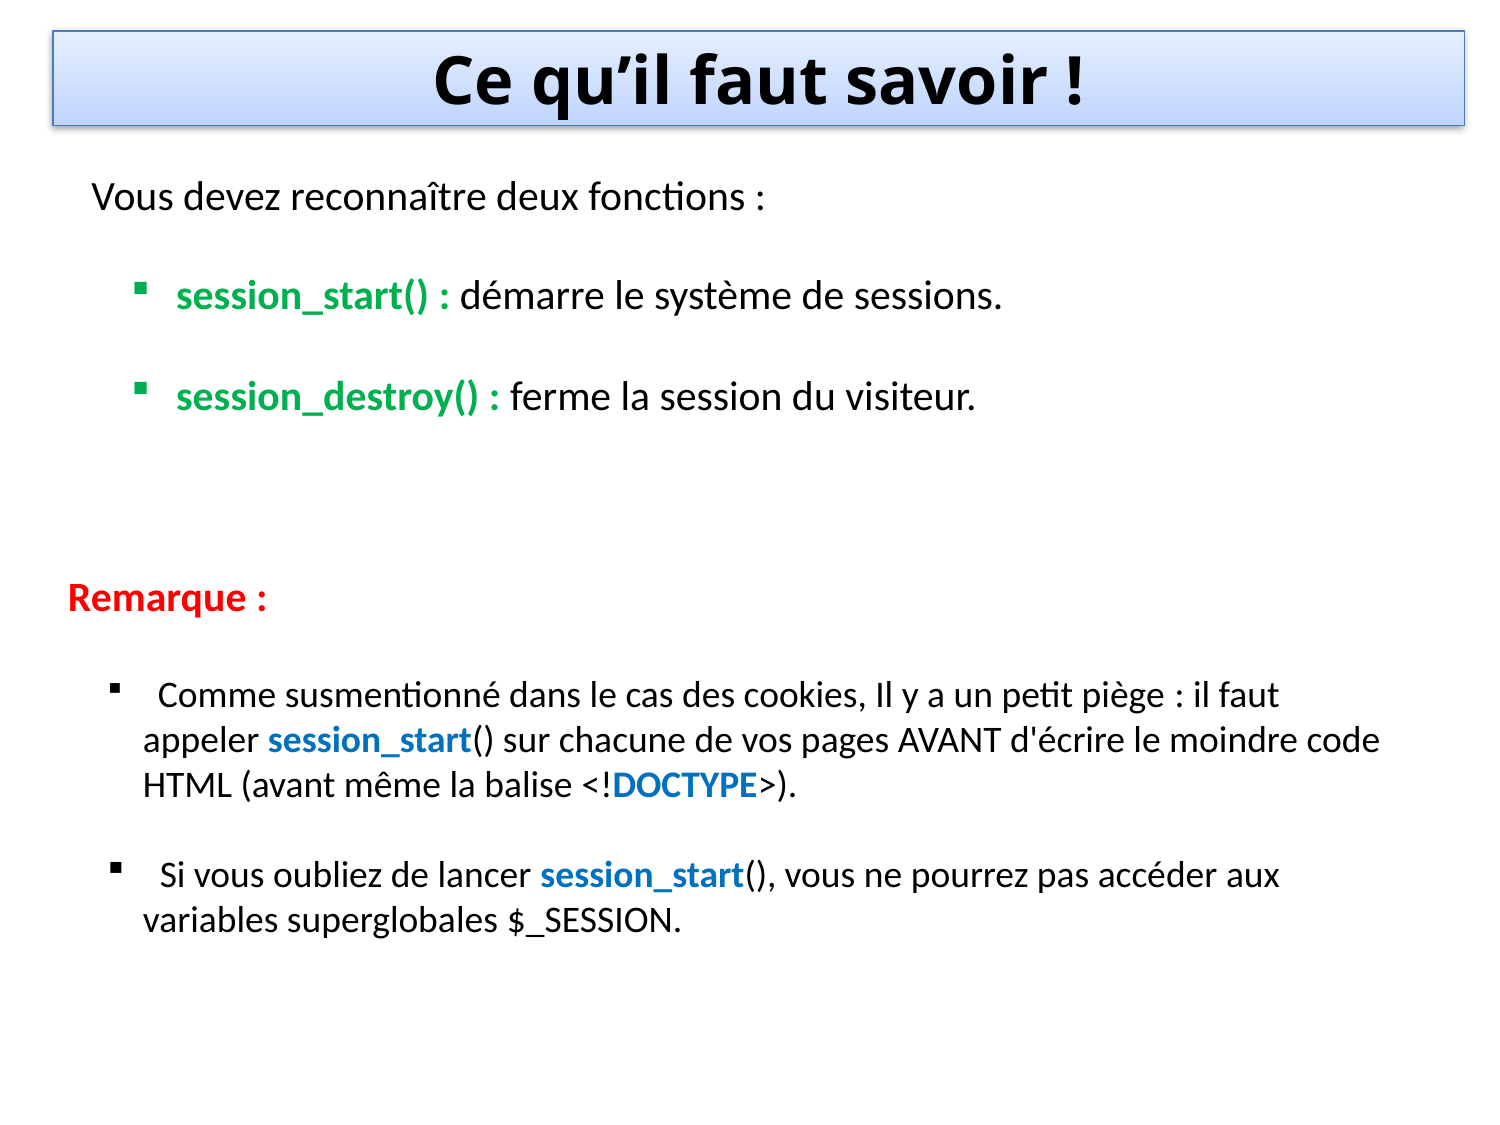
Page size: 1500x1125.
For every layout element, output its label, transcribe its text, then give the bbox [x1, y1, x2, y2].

text_box Vous devez reconnaître deux fonctions : session_start() : démarre le système de sessions. session_destroy() : ferme la session du visiteur. [76, 160, 1447, 426]
text_box Ce qu’il faut savoir ! [52, 30, 1465, 126]
text_box Remarque : Comme susmentionné dans le cas des cookies, Il y a un petit piège : il faut appeler session_start() sur chacune de vos pages AVANT d'écrire le moindre code HTML (avant même la balise <!DOCTYPE>). Si vous oubliez de lancer session_start(), vous ne pourrez pas accéder aux variables superglobales $_SESSION. [53, 562, 1436, 948]
